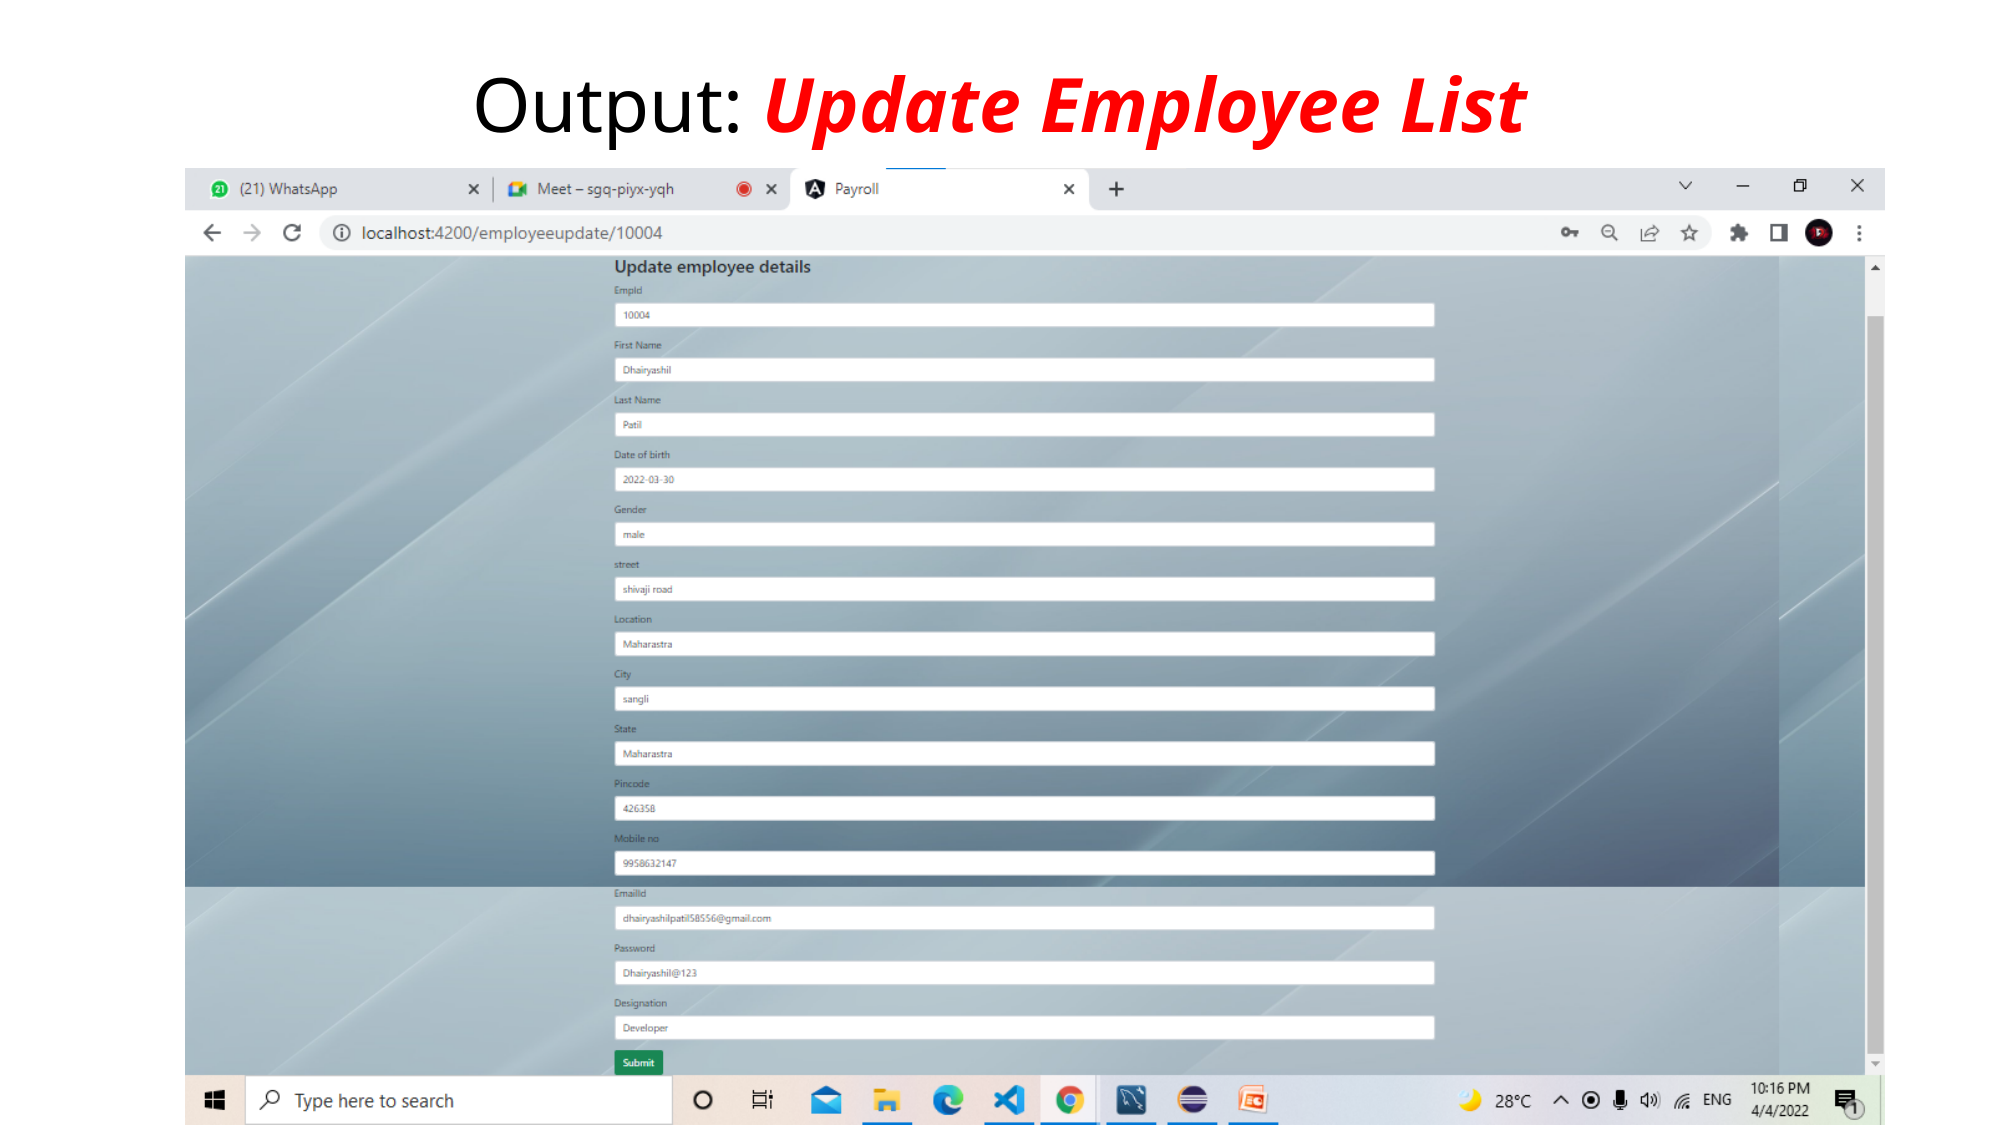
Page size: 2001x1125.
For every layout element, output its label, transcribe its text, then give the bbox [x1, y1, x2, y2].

title Output: Update Employee List [137, 0, 1863, 218]
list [185, 168, 1885, 1125]
